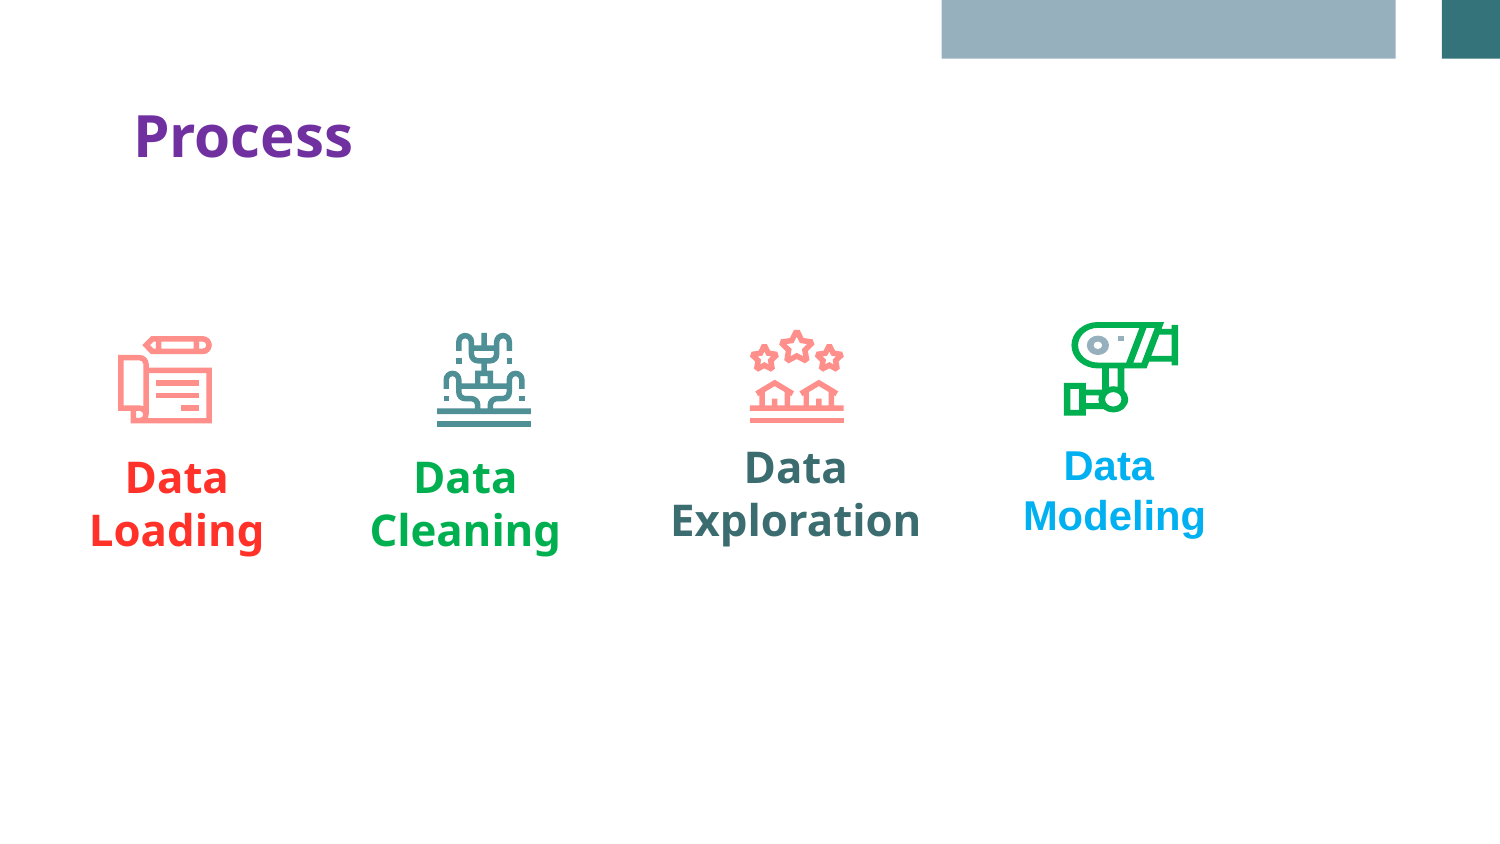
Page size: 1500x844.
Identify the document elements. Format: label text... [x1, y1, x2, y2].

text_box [1063, 321, 1179, 417]
title Process [118, 88, 1382, 181]
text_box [436, 332, 532, 427]
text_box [749, 329, 844, 424]
text_box Data Modeling [993, 431, 1225, 581]
title Data Exploration [628, 449, 964, 536]
title Data Loading [40, 459, 314, 547]
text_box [117, 335, 213, 424]
title Data Cleaning [332, 459, 599, 547]
